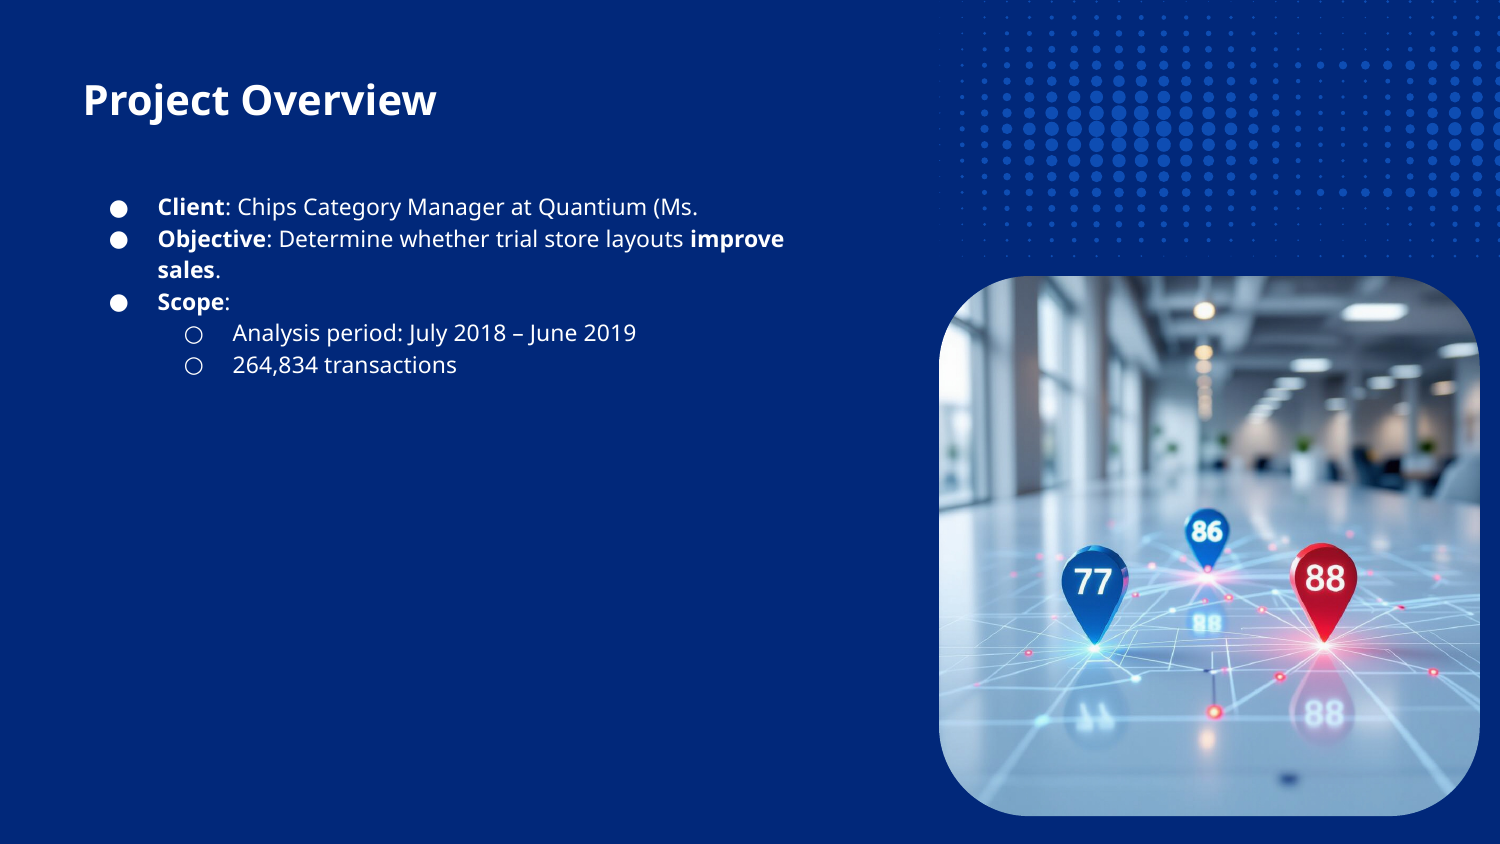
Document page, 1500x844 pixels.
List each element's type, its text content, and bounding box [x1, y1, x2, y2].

picture [938, 275, 1481, 817]
list Client: Chips Category Manager at Quantium (Ms. Objective: Determine whether trial store layouts improve sales. Scope: Analysis period: July 2018 – June 2019 264,834 transactions [67, 173, 867, 785]
title Project Overview [67, 58, 867, 149]
